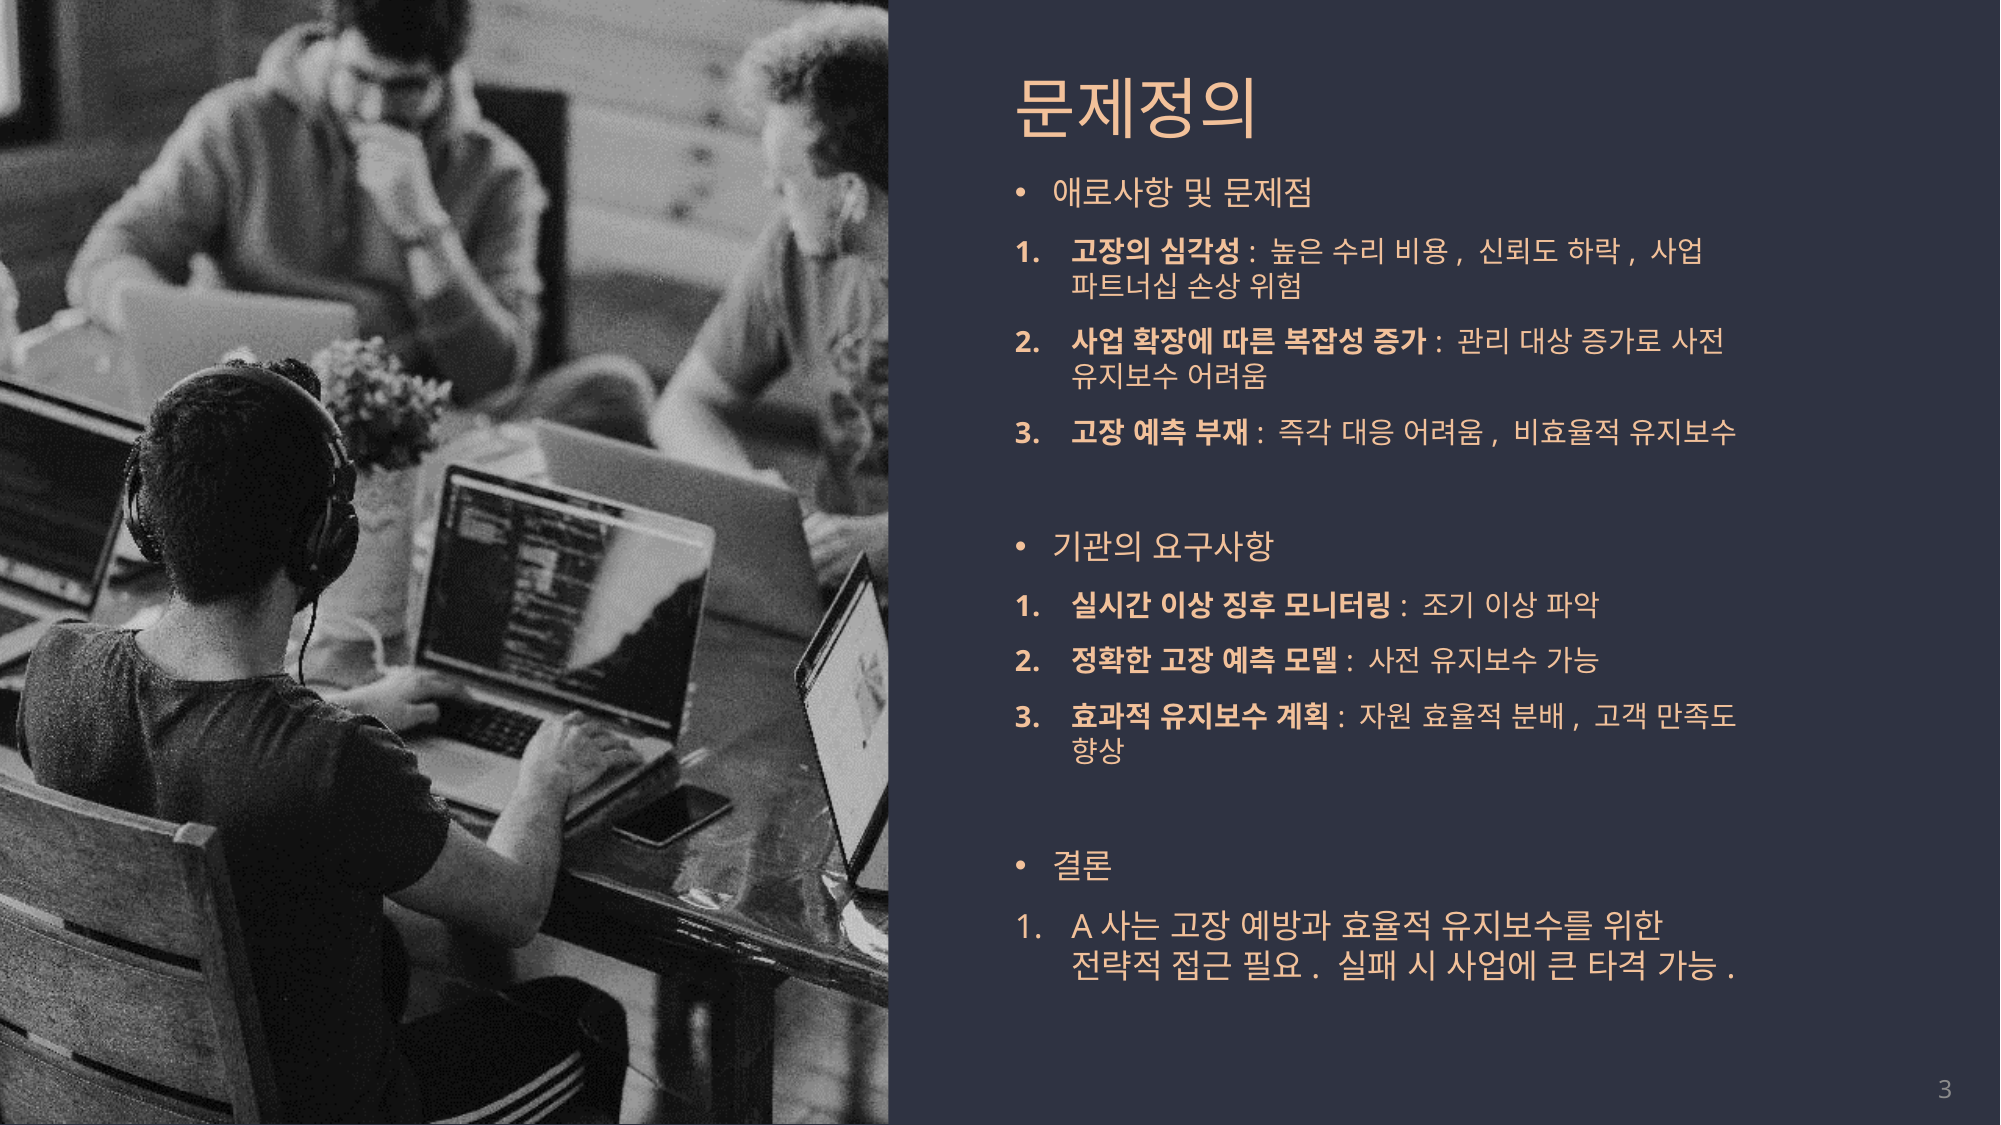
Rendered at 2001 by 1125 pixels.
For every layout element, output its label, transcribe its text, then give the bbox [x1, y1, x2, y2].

title 문제정의 [999, 19, 1968, 165]
list 애로사항 및 문제점 고장의 심각성: 높은 수리 비용, 신뢰도 하락, 사업 파트너십 손상 위험 사업 확장에 따른 복잡성 증가: 관리 대상 증가로 사전 유지보수 어려움 고장 예측 부재: 즉각 대응 어려움, 비효율적 유지보수 기관의 요구사항 실시간 이상 징후 모니터링: 조기 이상 파악 정확한 고장 예측 모델: 사전 유지보수 가능 효과적 유지보수 계획: 자원 효율적 분배, 고객 만족도 향상 결론 A사는 고장 예방과 효율적 유지보수를 위한 전략적 접근 필요. 실패 시 사업에 큰 타격 가능. [999, 165, 1763, 1040]
picture [0, 0, 889, 1124]
